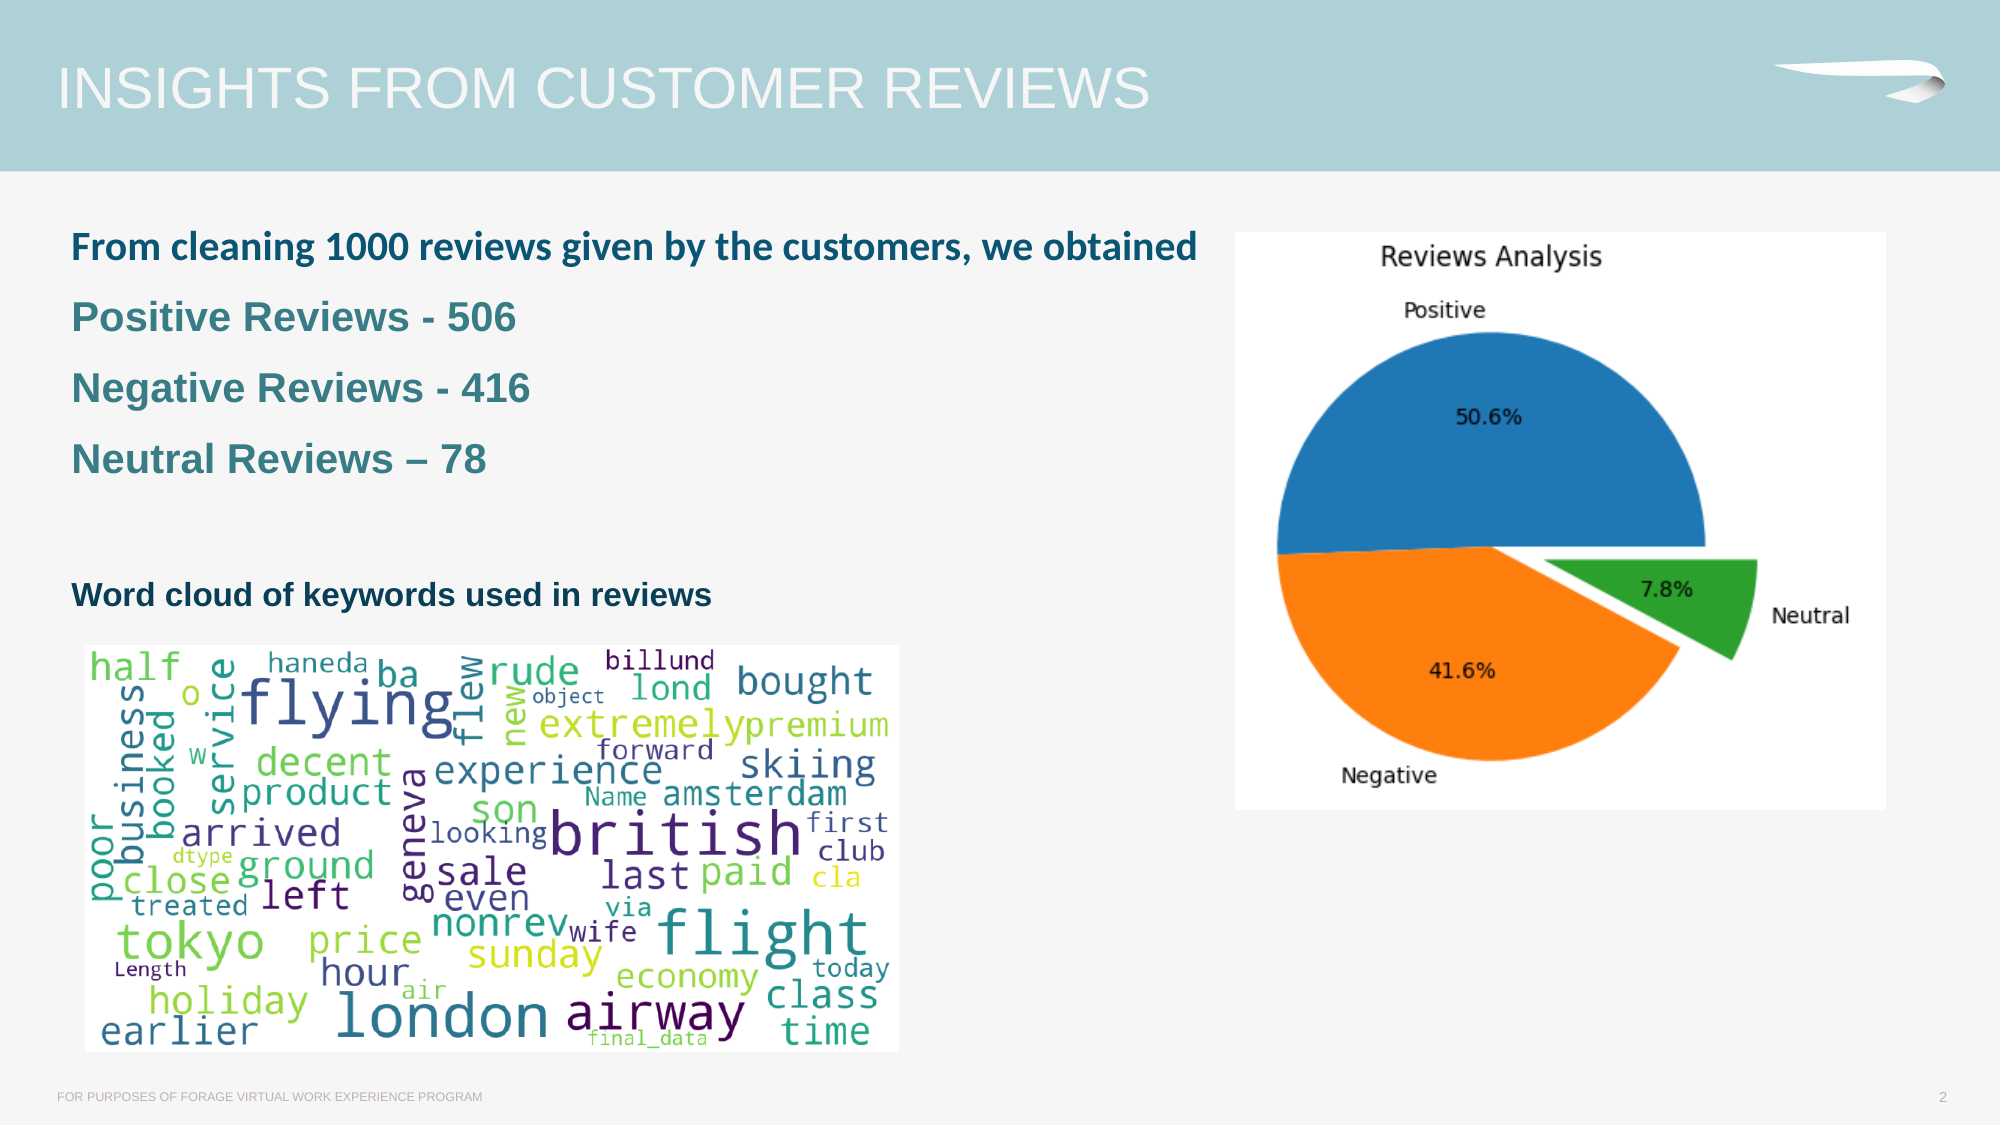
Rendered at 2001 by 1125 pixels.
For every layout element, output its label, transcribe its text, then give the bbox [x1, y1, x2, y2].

picture [85, 645, 899, 1053]
list From cleaning 1000 reviews given by the customers, we obtained Positive Reviews - 506 Negative Reviews - 416 Neutral Reviews – 78 Word cloud of keywords used in reviews [56, 211, 1820, 938]
title INSIGHTS FROM CUSTOMER REVIEWS [56, 53, 1500, 126]
picture [1234, 232, 1886, 810]
picture [1773, 60, 1945, 103]
